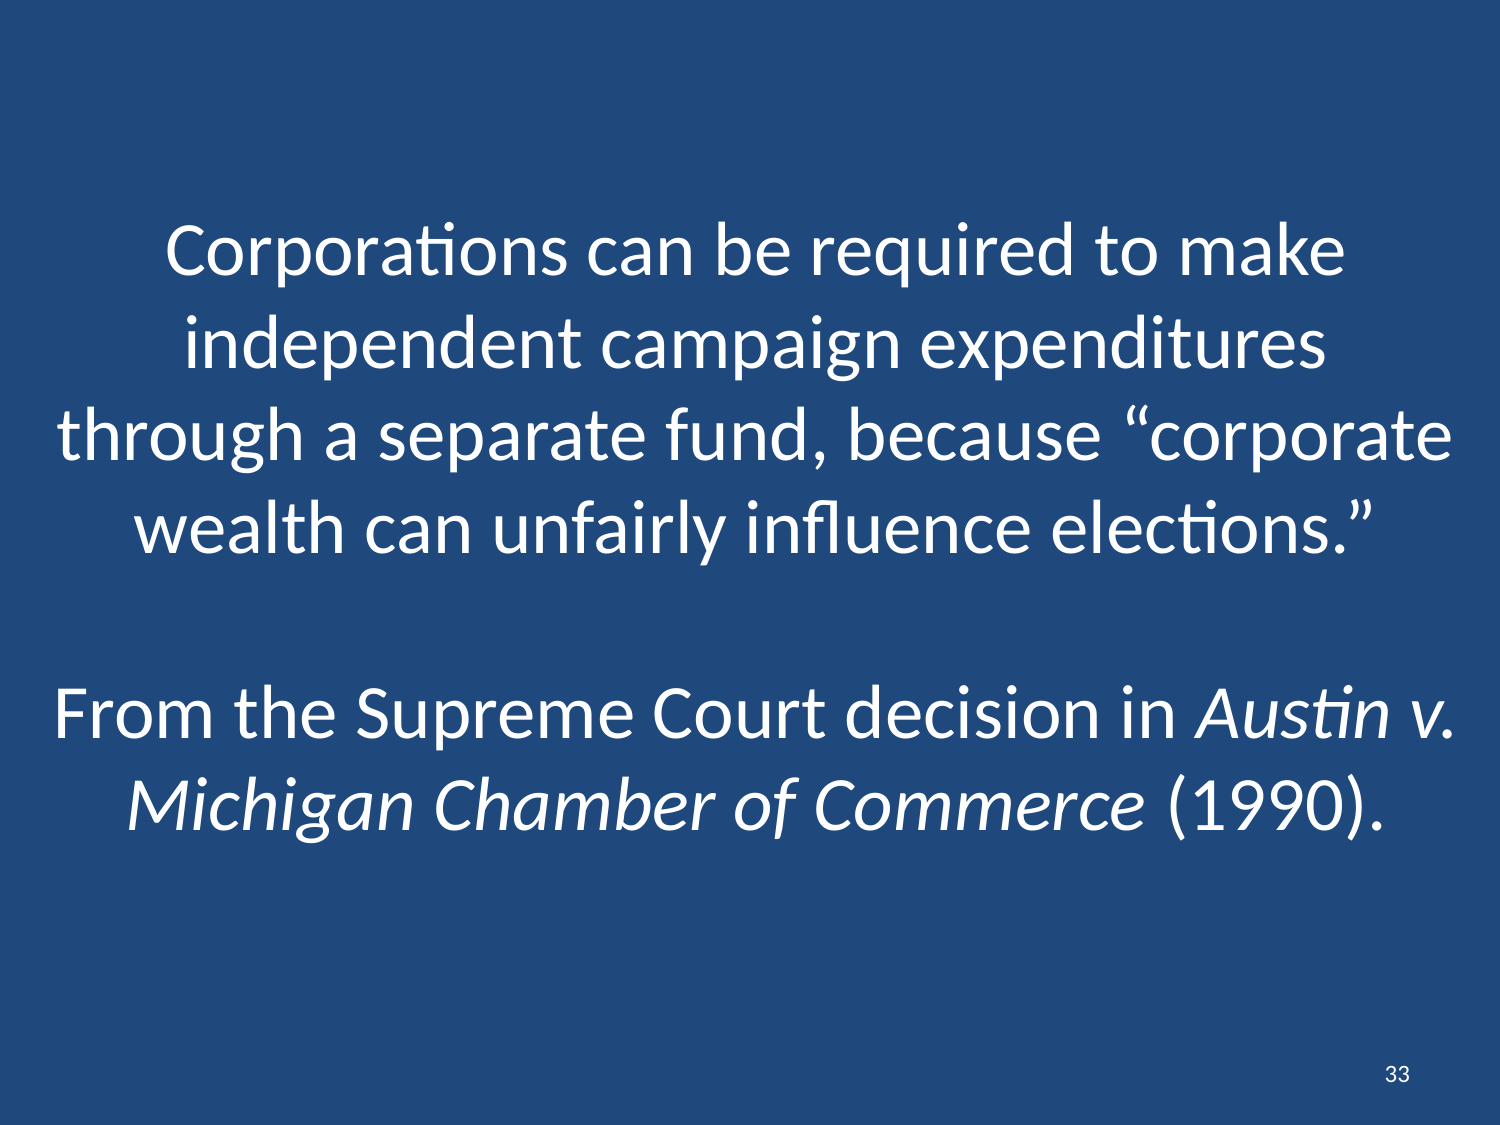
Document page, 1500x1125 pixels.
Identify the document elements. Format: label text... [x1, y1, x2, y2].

title Corporations can be required to make independent campaign expenditures through a separate fund, because “corporate wealth can unfairly influence elections.” From the Supreme Court decision in Austin v. Michigan Chamber of Commerce (1990). [37, 37, 1475, 1100]
slide_number 33 [1074, 1042, 1425, 1103]
